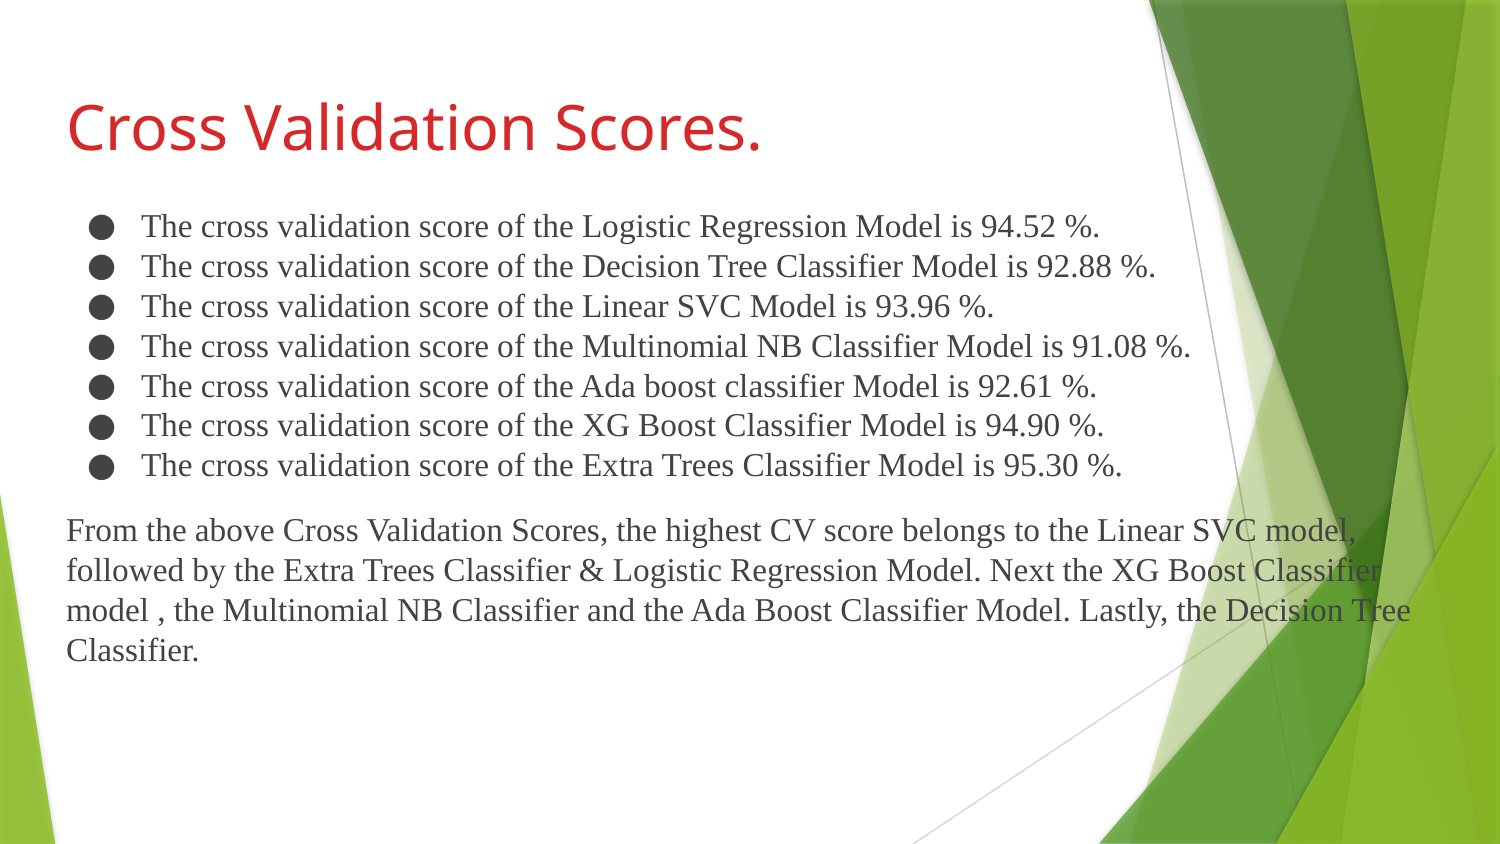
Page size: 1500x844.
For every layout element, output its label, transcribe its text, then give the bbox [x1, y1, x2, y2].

title Cross Validation Scores. [51, 72, 1449, 167]
list The cross validation score of the Logistic Regression Model is 94.52 %. The cross validation score of the Decision Tree Classifier Model is 92.88 %. The cross validation score of the Linear SVC Model is 93.96 %. The cross validation score of the Multinomial NB Classifier Model is 91.08 %. The cross validation score of the Ada boost classifier Model is 92.61 %. The cross validation score of the XG Boost Classifier Model is 94.90 %. The cross validation score of the Extra Trees Classifier Model is 95.30 %. From the above Cross Validation Scores, the highest CV score belongs to the Linear SVC model, followed by the Extra Trees Classifier & Logistic Regression Model. Next the XG Boost Classifier model , the Multinomial NB Classifier and the Ada Boost Classifier Model. Lastly, the Decision Tree Classifier. [51, 189, 1449, 694]
